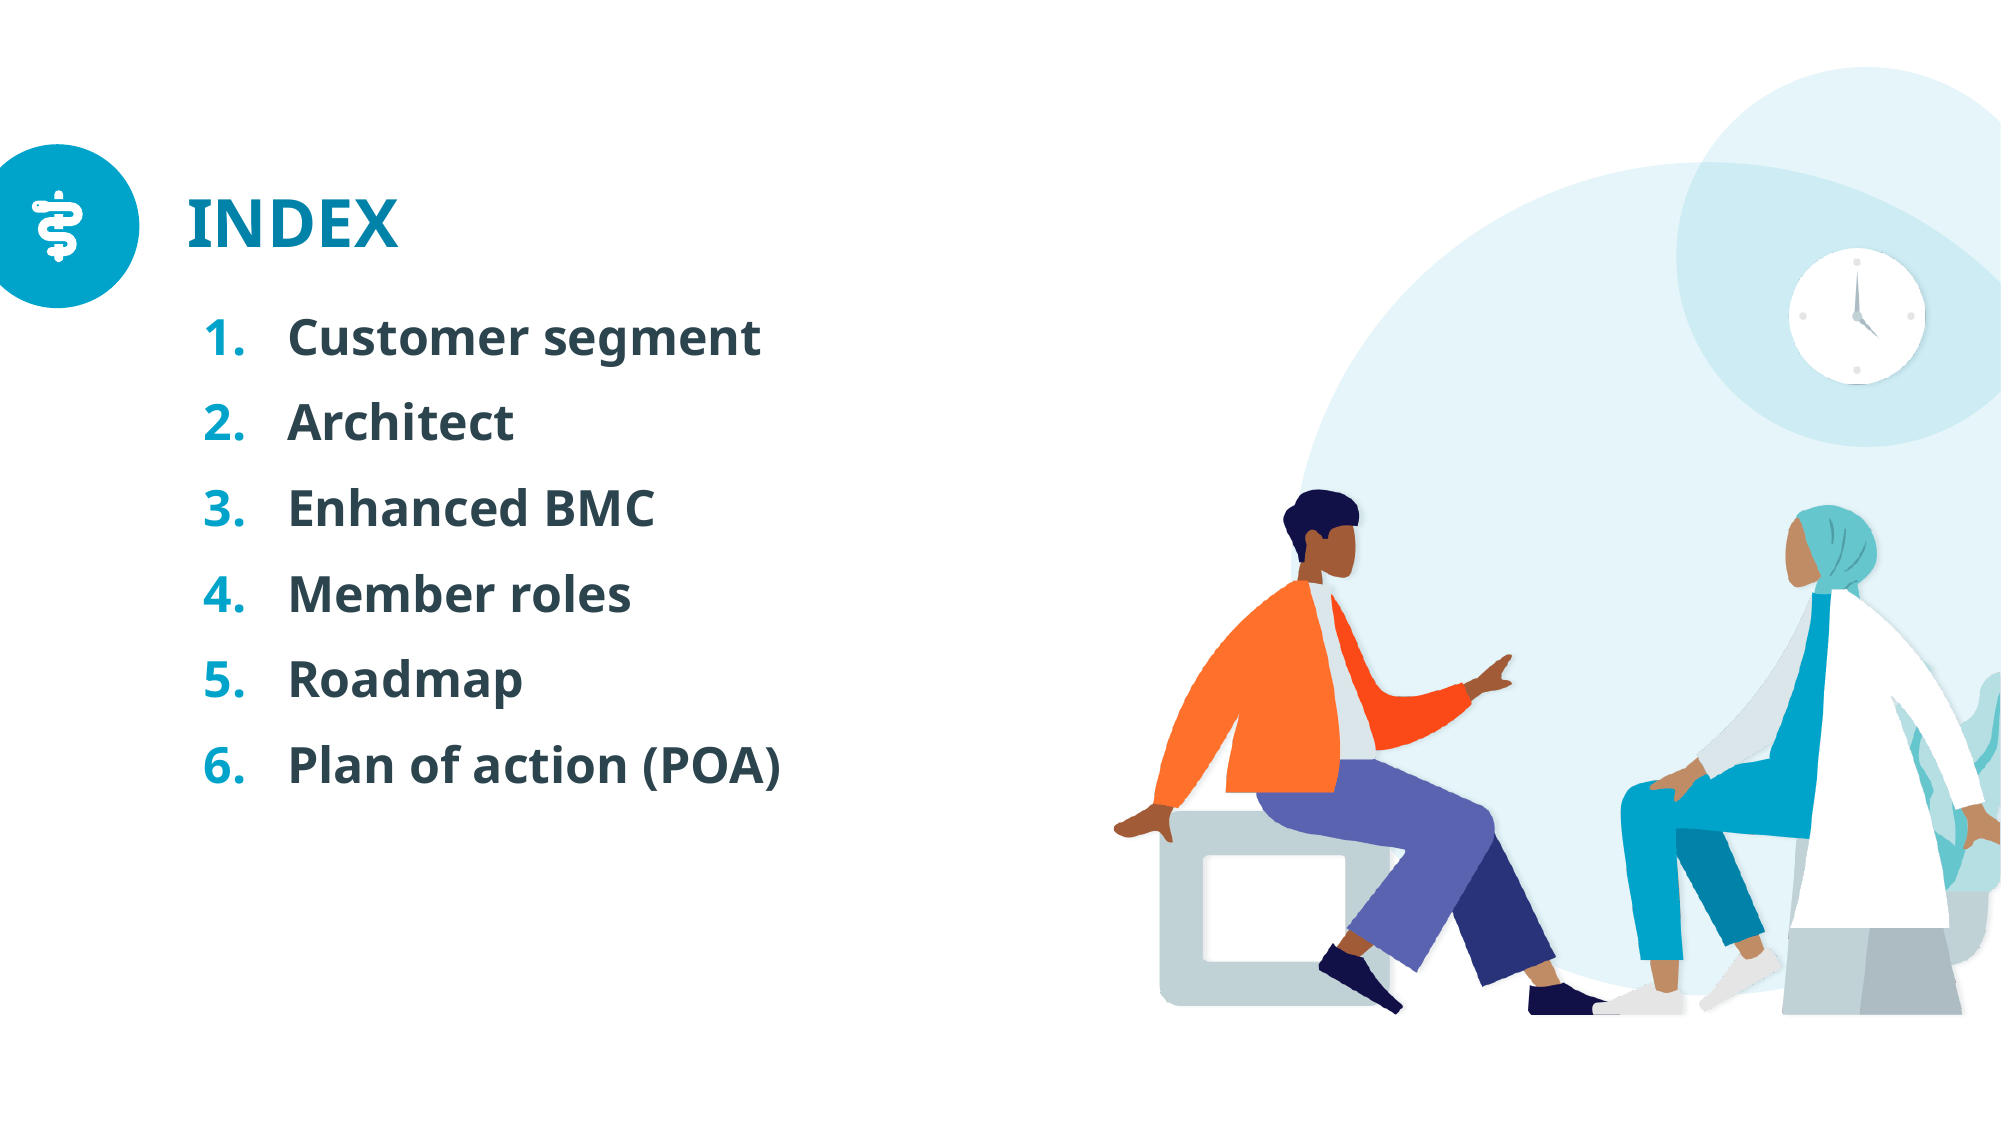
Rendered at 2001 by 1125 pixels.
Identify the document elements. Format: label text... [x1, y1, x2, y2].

list Customer segment Architect Enhanced BMC Member roles Roadmap Plan of action (POA) [187, 296, 1106, 960]
picture [1113, 247, 2000, 1015]
title INDEX [187, 144, 1632, 309]
